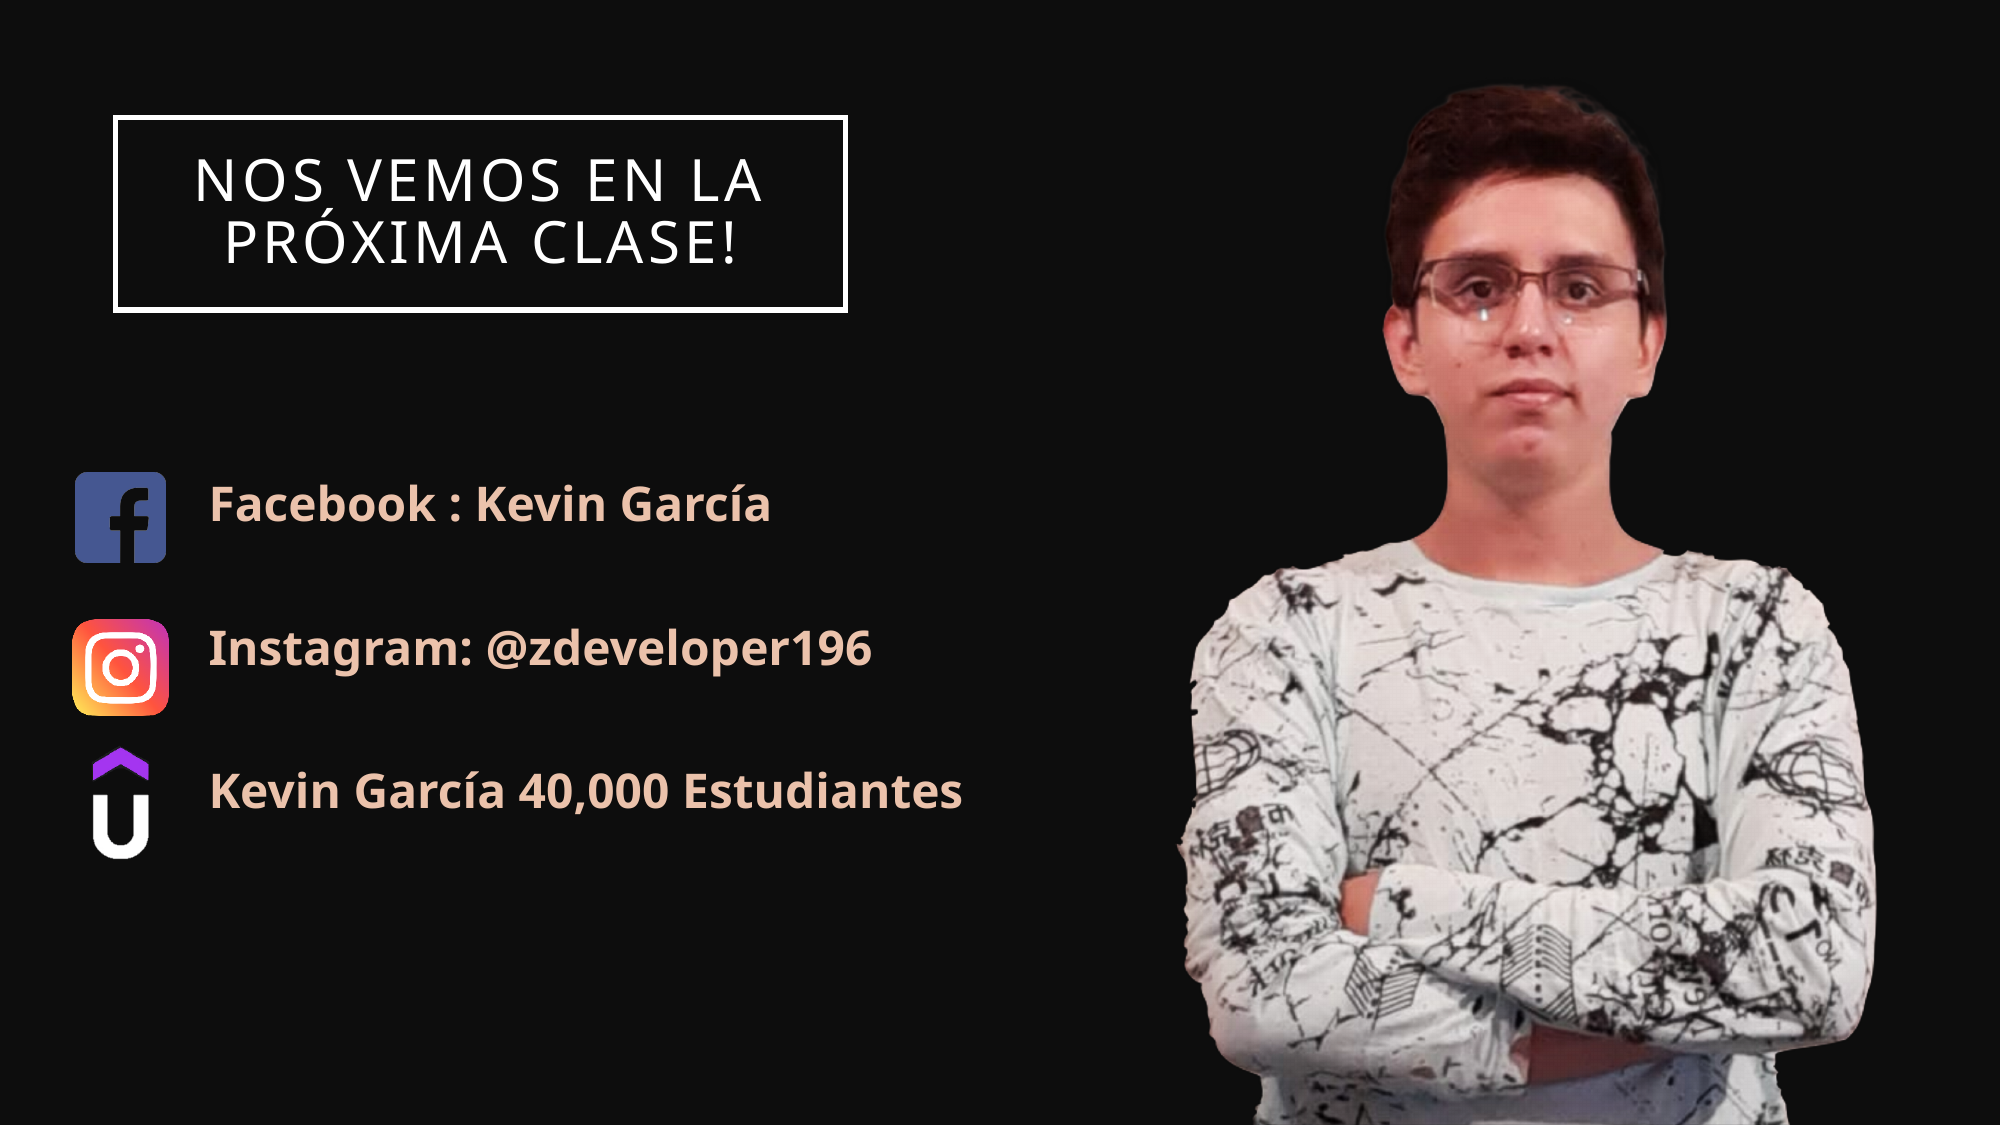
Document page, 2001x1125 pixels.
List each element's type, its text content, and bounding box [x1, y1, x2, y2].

picture [72, 619, 169, 716]
title Nos vemos en la próxima clase! [113, 115, 848, 313]
picture [965, 0, 2000, 1125]
picture [51, 733, 190, 873]
text_box Facebook : Kevin García Instagram: @zdeveloper196 Kevin García 40,000 Estudiantes [193, 472, 965, 865]
picture [75, 472, 166, 563]
